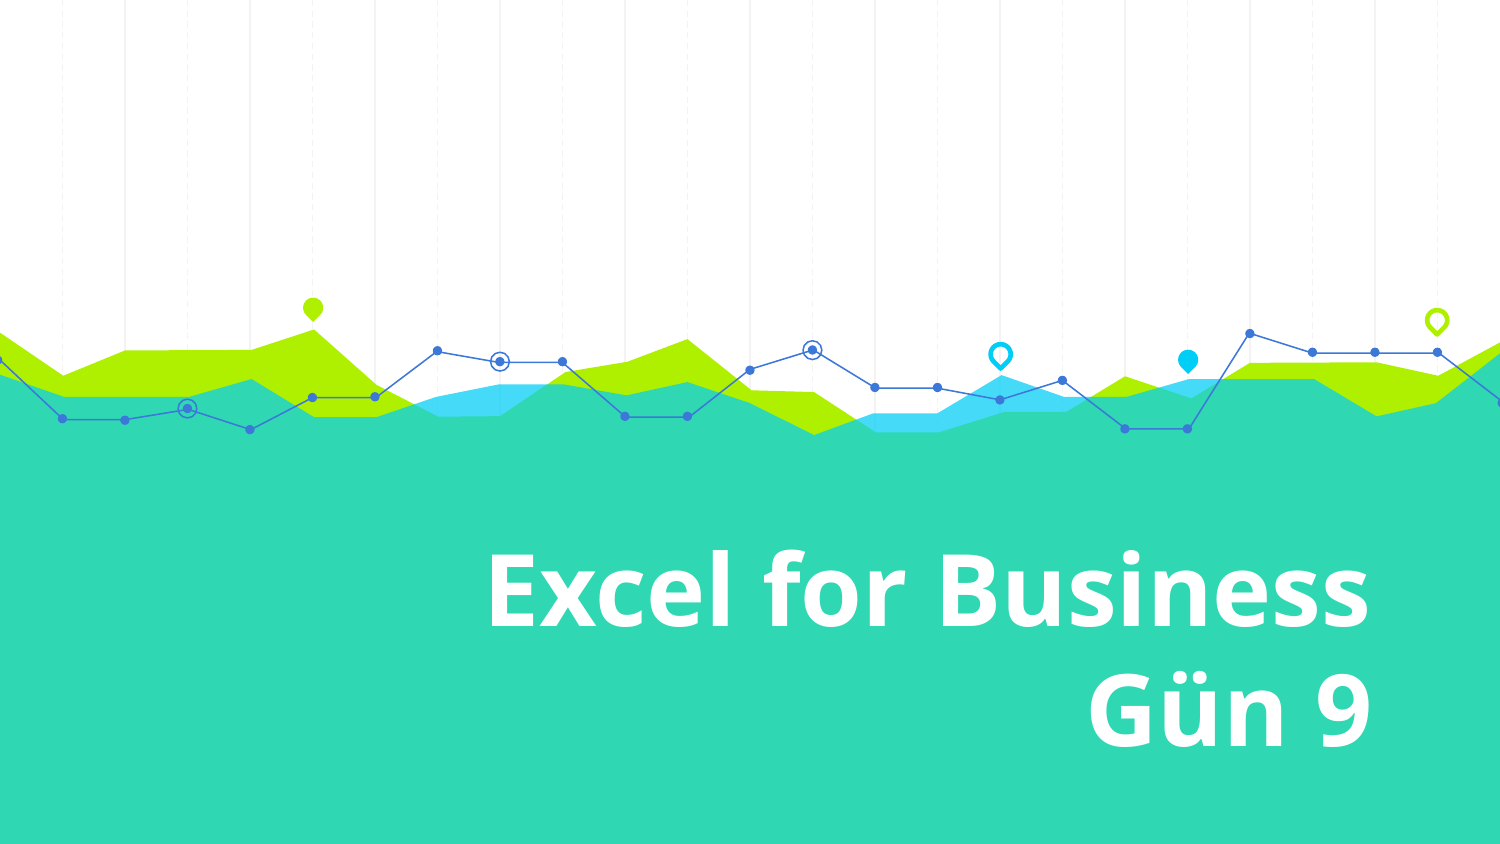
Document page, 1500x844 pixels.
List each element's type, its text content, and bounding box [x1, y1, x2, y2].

title Excel for Business Gün 9 [467, 551, 1388, 742]
